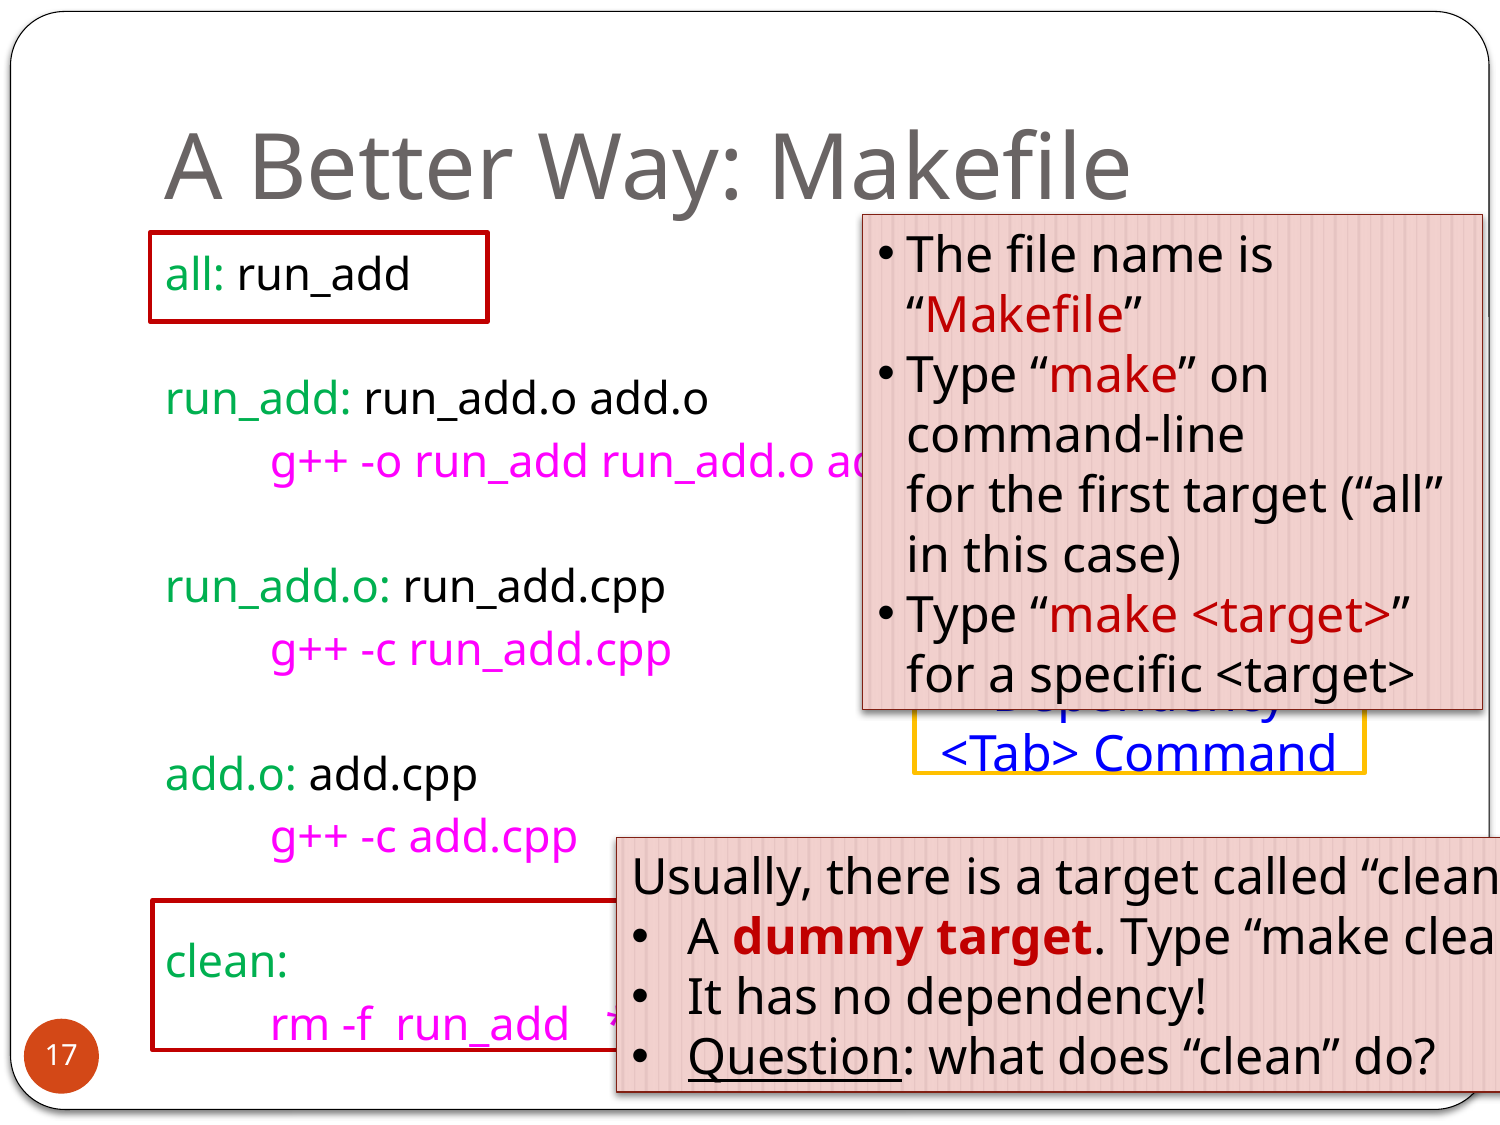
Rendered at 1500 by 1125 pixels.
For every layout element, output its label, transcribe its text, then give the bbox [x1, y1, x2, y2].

text_box [151, 899, 610, 1051]
text_box Target: Dependency <Tab> Command [913, 720, 1366, 774]
text_box The file name is “Makefile” Type “make” on command-line for the first target (“all” in this case) Type “make <target>” for a specific <target> [862, 214, 1483, 710]
list all: run_add run_add: run_add.o add.o g++ -o run_add run_add.o add.o run_add.o: run_add.cpp g++ -c run_add.cpp add.o: add.cpp g++ -c add.cpp clean: rm -f run_add *.o [150, 237, 1425, 1063]
text_box Usually, there is a target called “clean” A dummy target. Type “make clean” It has no dependency! Question: what does “clean” do? [616, 837, 1500, 1093]
slide_number 17 [23, 1018, 99, 1094]
text_box [149, 231, 488, 322]
title A Better Way: Makefile [150, 45, 1425, 233]
